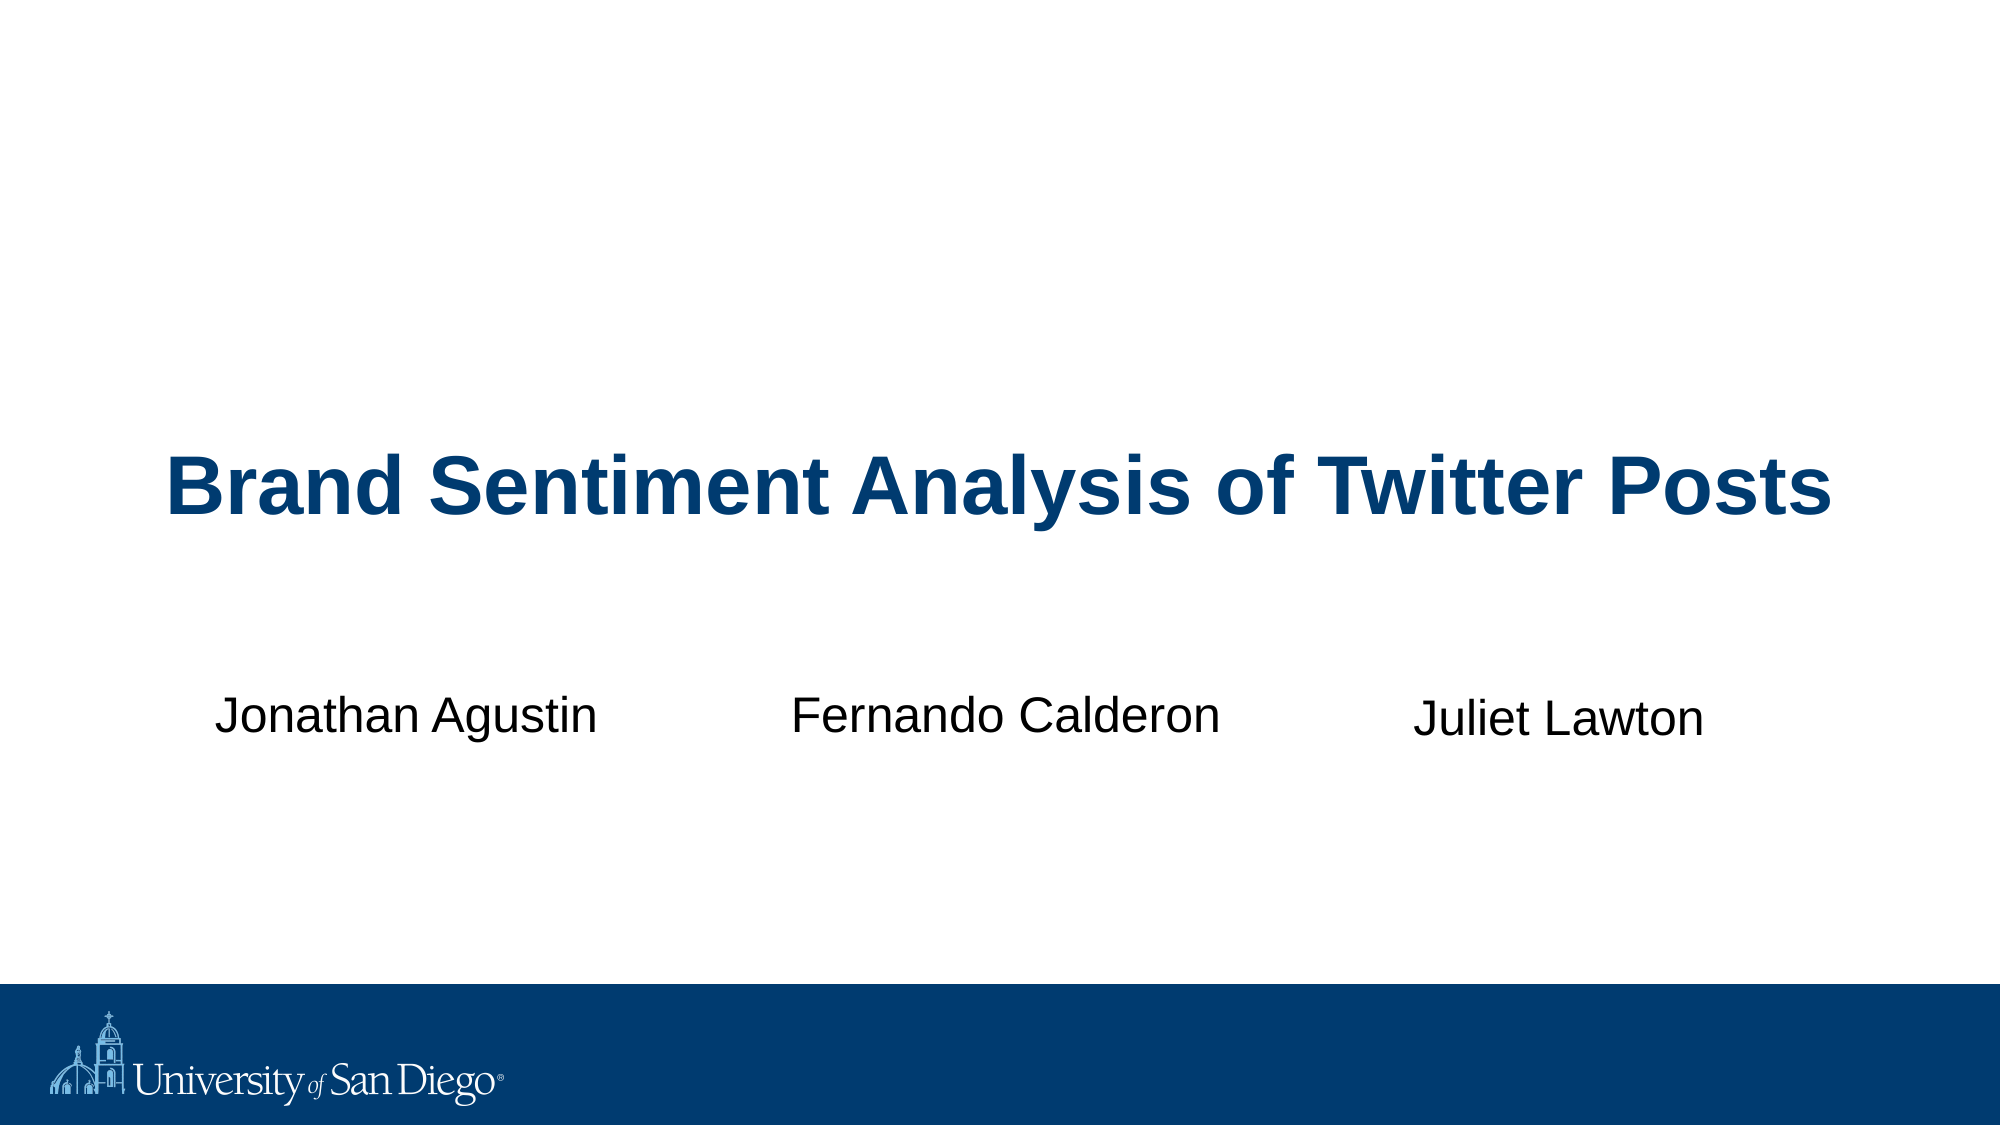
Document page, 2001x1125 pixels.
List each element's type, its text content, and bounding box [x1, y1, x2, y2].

text_box Juliet Lawton [1398, 677, 1720, 753]
picture [50, 1011, 504, 1106]
title Brand Sentiment Analysis of Twitter Posts [150, 262, 1850, 713]
text_box Fernando Calderon [775, 675, 1236, 750]
text_box Jonathan Agustin [200, 675, 614, 751]
